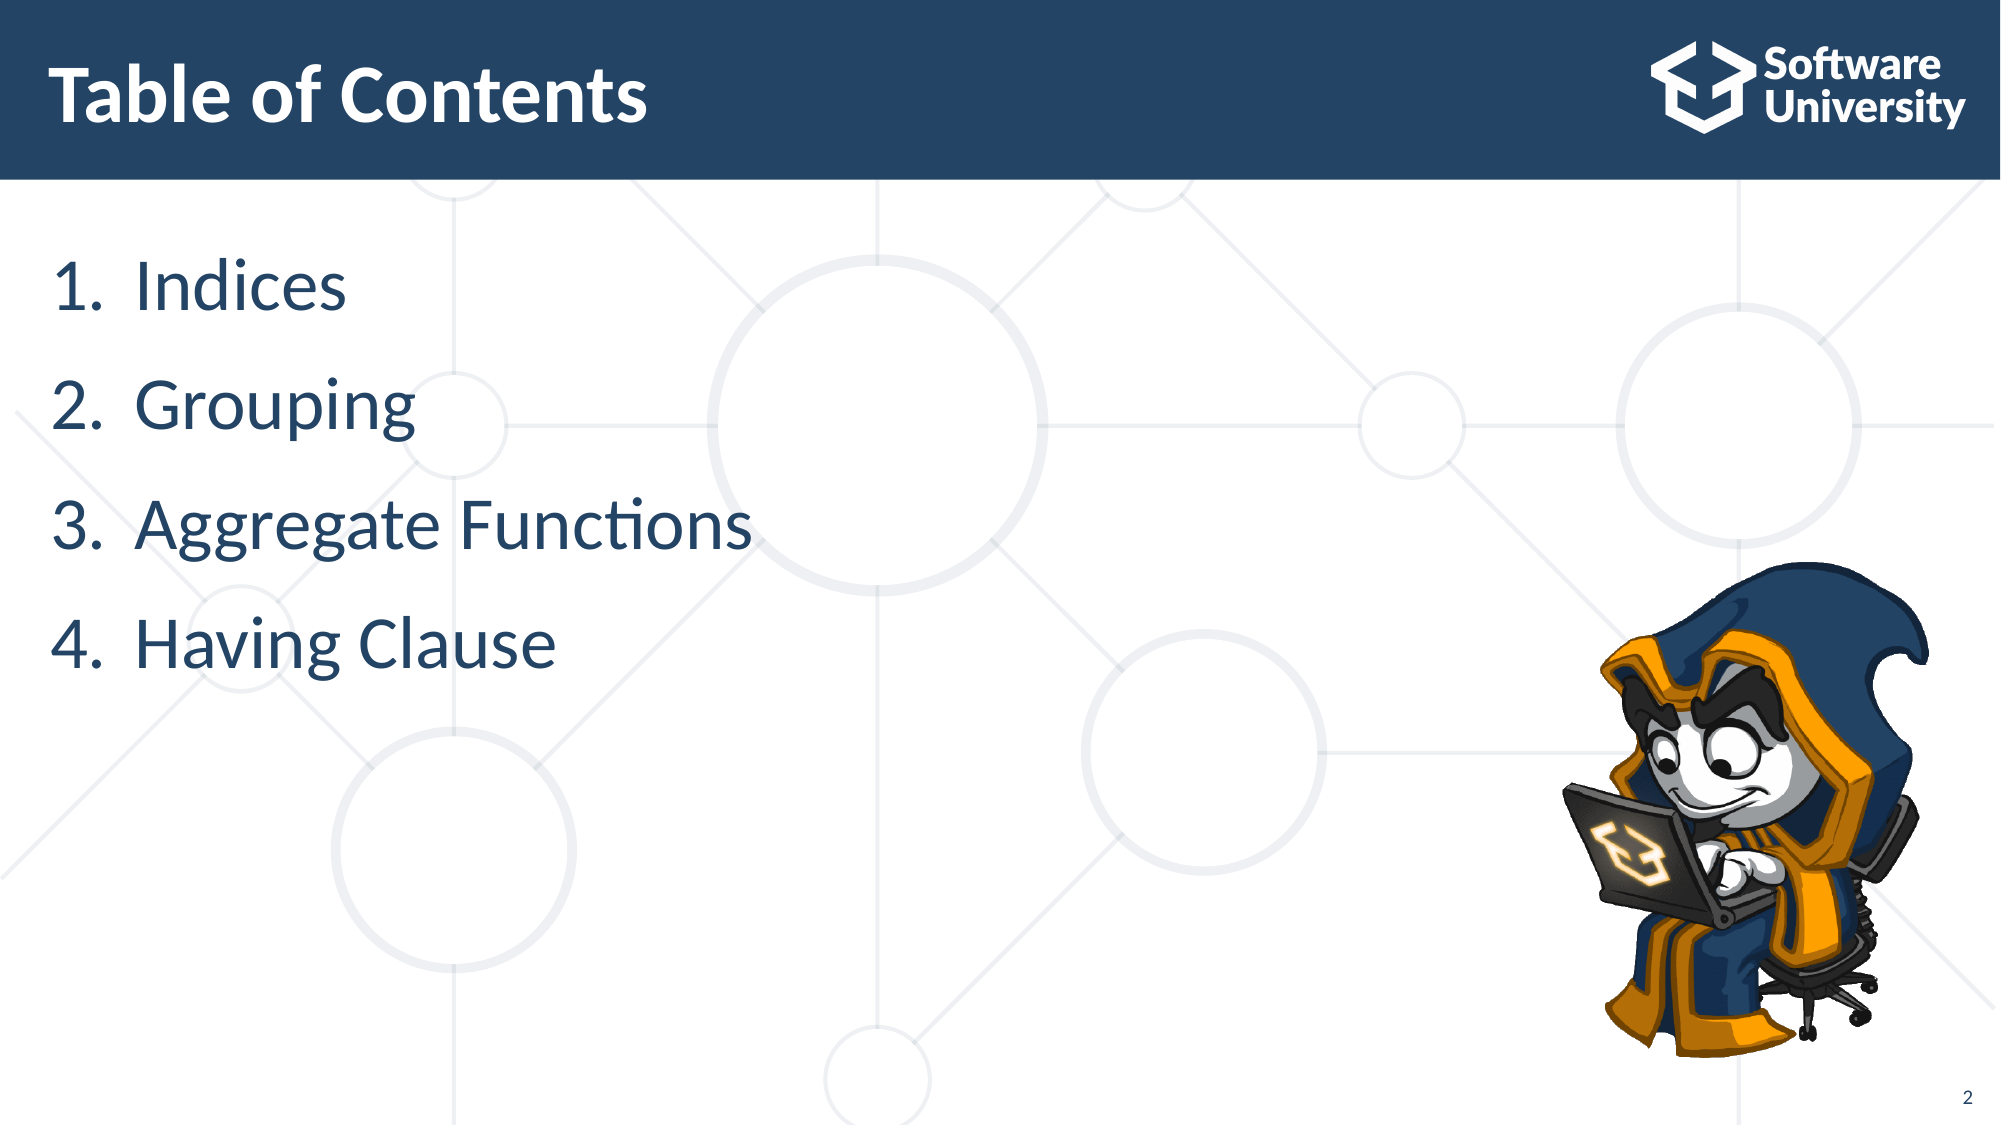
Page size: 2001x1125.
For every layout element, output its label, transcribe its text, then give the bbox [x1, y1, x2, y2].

list Indices Grouping Aggregate Functions Having Clause [32, 224, 1517, 1080]
picture [1651, 41, 1966, 134]
picture [1561, 559, 1931, 1059]
text_box 2 [1927, 1067, 1989, 1117]
title Table of Contents [31, 16, 1625, 162]
